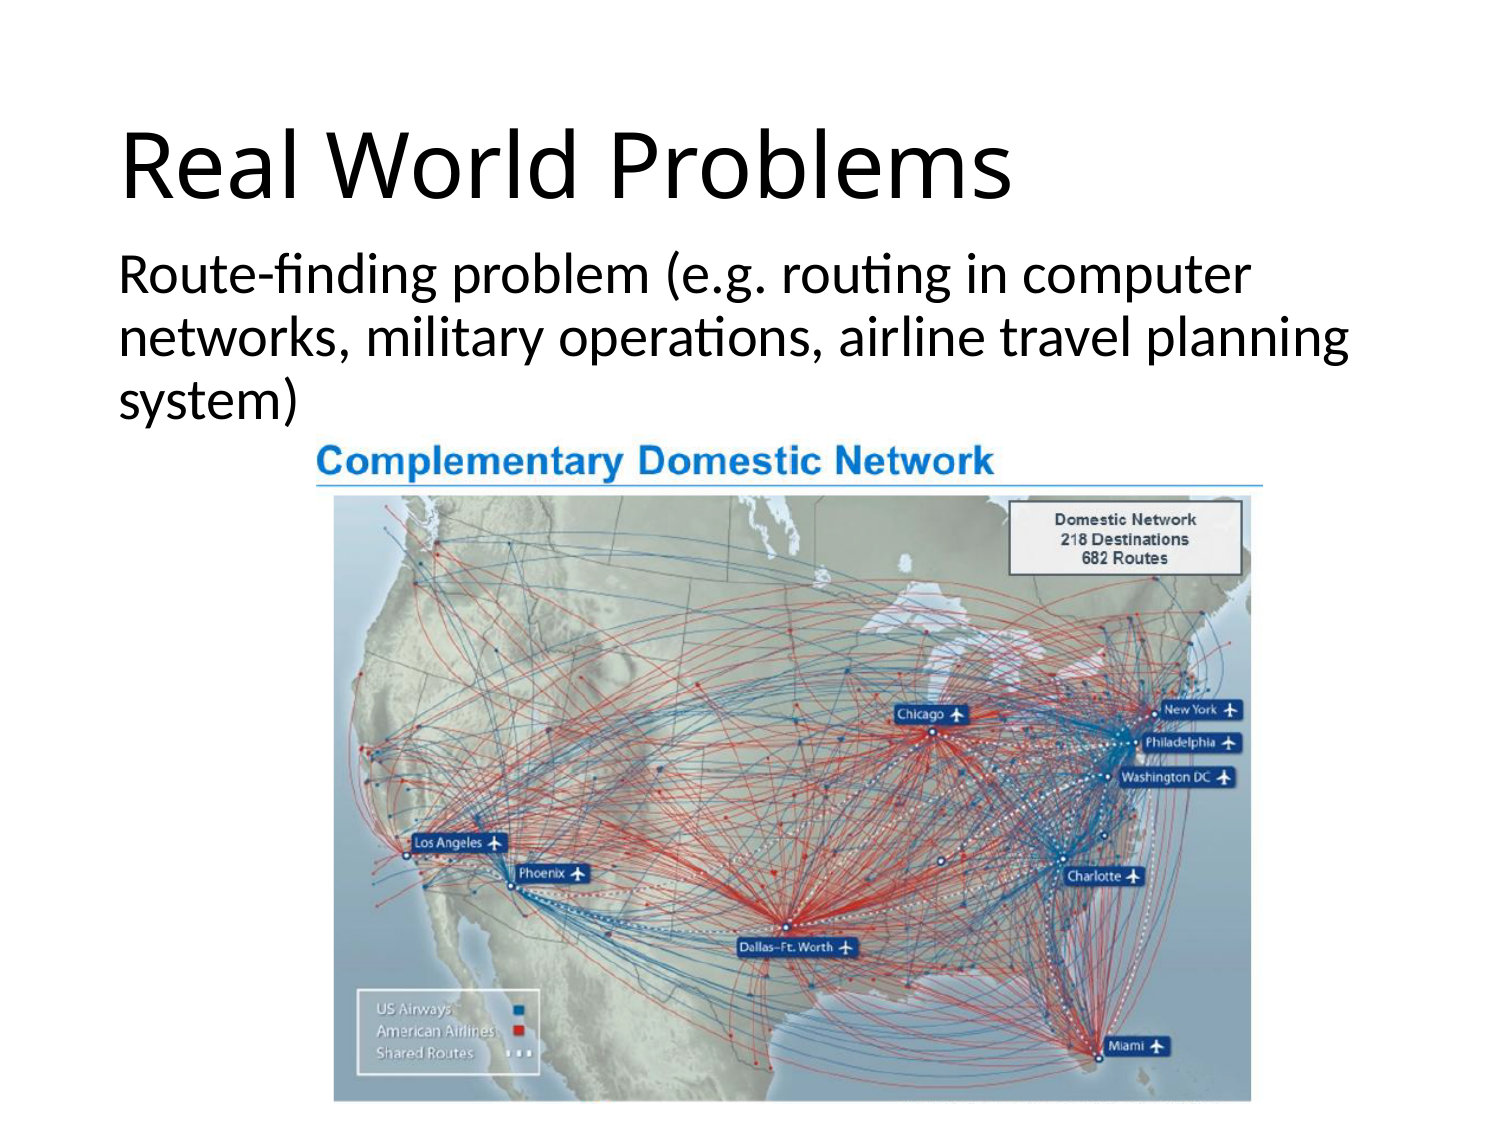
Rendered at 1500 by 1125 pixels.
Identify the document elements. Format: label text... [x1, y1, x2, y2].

list Route-finding problem (e.g. routing in computer networks, military operations, airline travel planning system) [103, 235, 1397, 1014]
picture [296, 434, 1263, 1104]
title Real World Problems [103, 59, 1397, 235]
